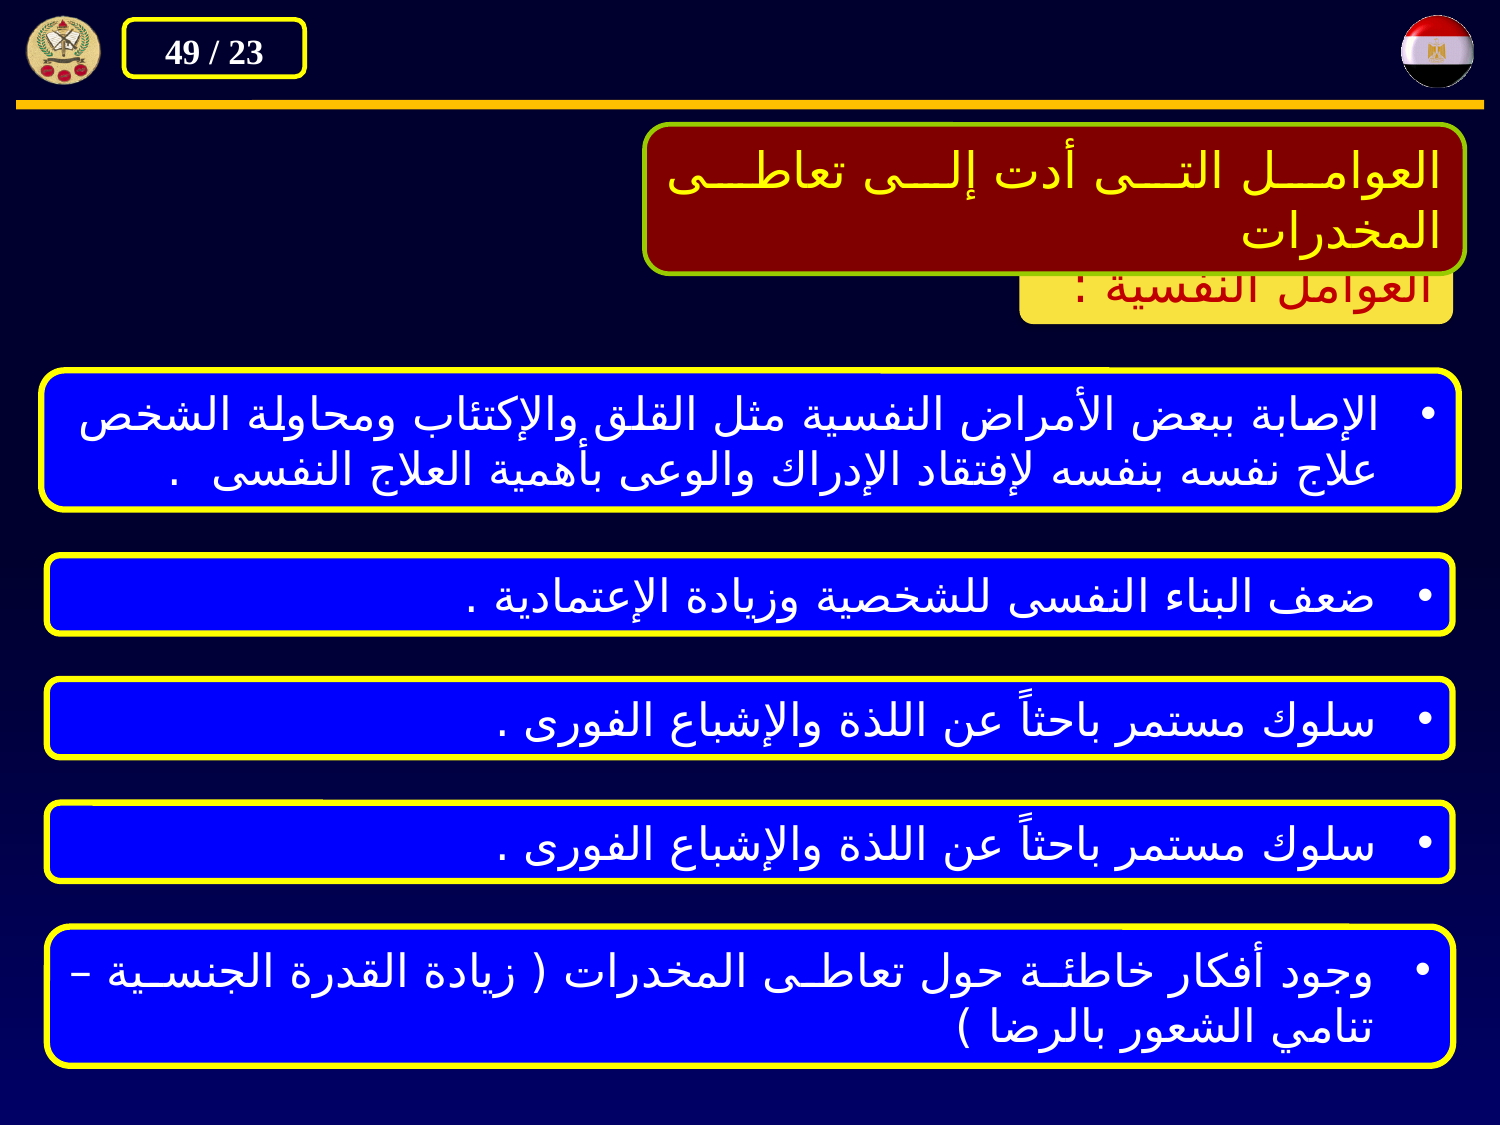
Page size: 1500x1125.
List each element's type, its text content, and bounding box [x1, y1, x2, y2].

text_box وجود أفكار خاطئة حول تعاطى المخدرات ( زيادة القدرة الجنسية – تنامي الشعور بالرضا ) [46, 926, 1454, 1066]
text_box الإصابة ببعض الأمراض النفسية مثل القلق والإكتئاب ومحاولة الشخص علاج نفسه بنفسه لإفتقاد الإدراك والوعى بأهمية العلاج النفسى . [41, 370, 1459, 510]
text_box سلوك مستمر باحثاً عن اللذة والإشباع الفورى . [46, 678, 1453, 758]
picture [1401, 15, 1474, 88]
text_box العوامل التى أدت إلى تعاطى المخدرات [644, 124, 1465, 274]
text_box ضعف البناء النفسى للشخصية وزيادة الإعتمادية . [46, 555, 1453, 634]
text_box سلوك مستمر باحثاً عن اللذة والإشباع الفورى . [46, 802, 1453, 881]
picture [25, 15, 102, 85]
text_box العوامل النفسية : [1019, 270, 1454, 325]
